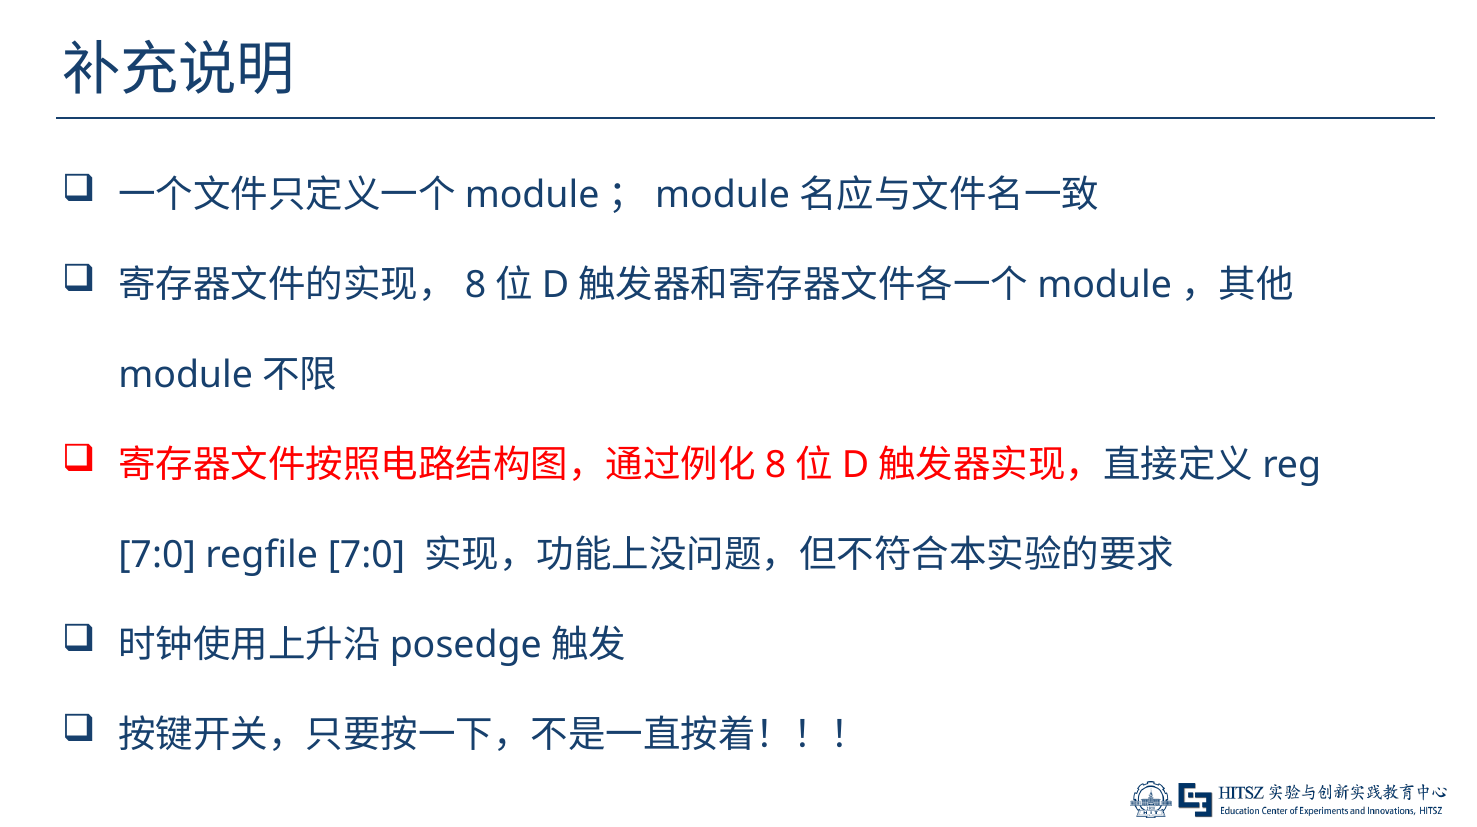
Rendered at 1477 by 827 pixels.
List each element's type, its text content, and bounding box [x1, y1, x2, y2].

text_box 一个文件只定义一个module；module名应与文件名一致 寄存器文件的实现，8位D触发器和寄存器文件各一个module，其他module不限 寄存器文件按照电路结构图，通过例化8位D触发器实现，直接定义reg [7:0] regfile [7:0] 实现，功能上没问题，但不符合本实验的要求 时钟使用上升沿posedge触发 按键开关，只要按一下，不是一直按着！！！ [47, 118, 1375, 763]
text_box 补充说明 [47, 23, 396, 109]
picture [1128, 781, 1452, 818]
